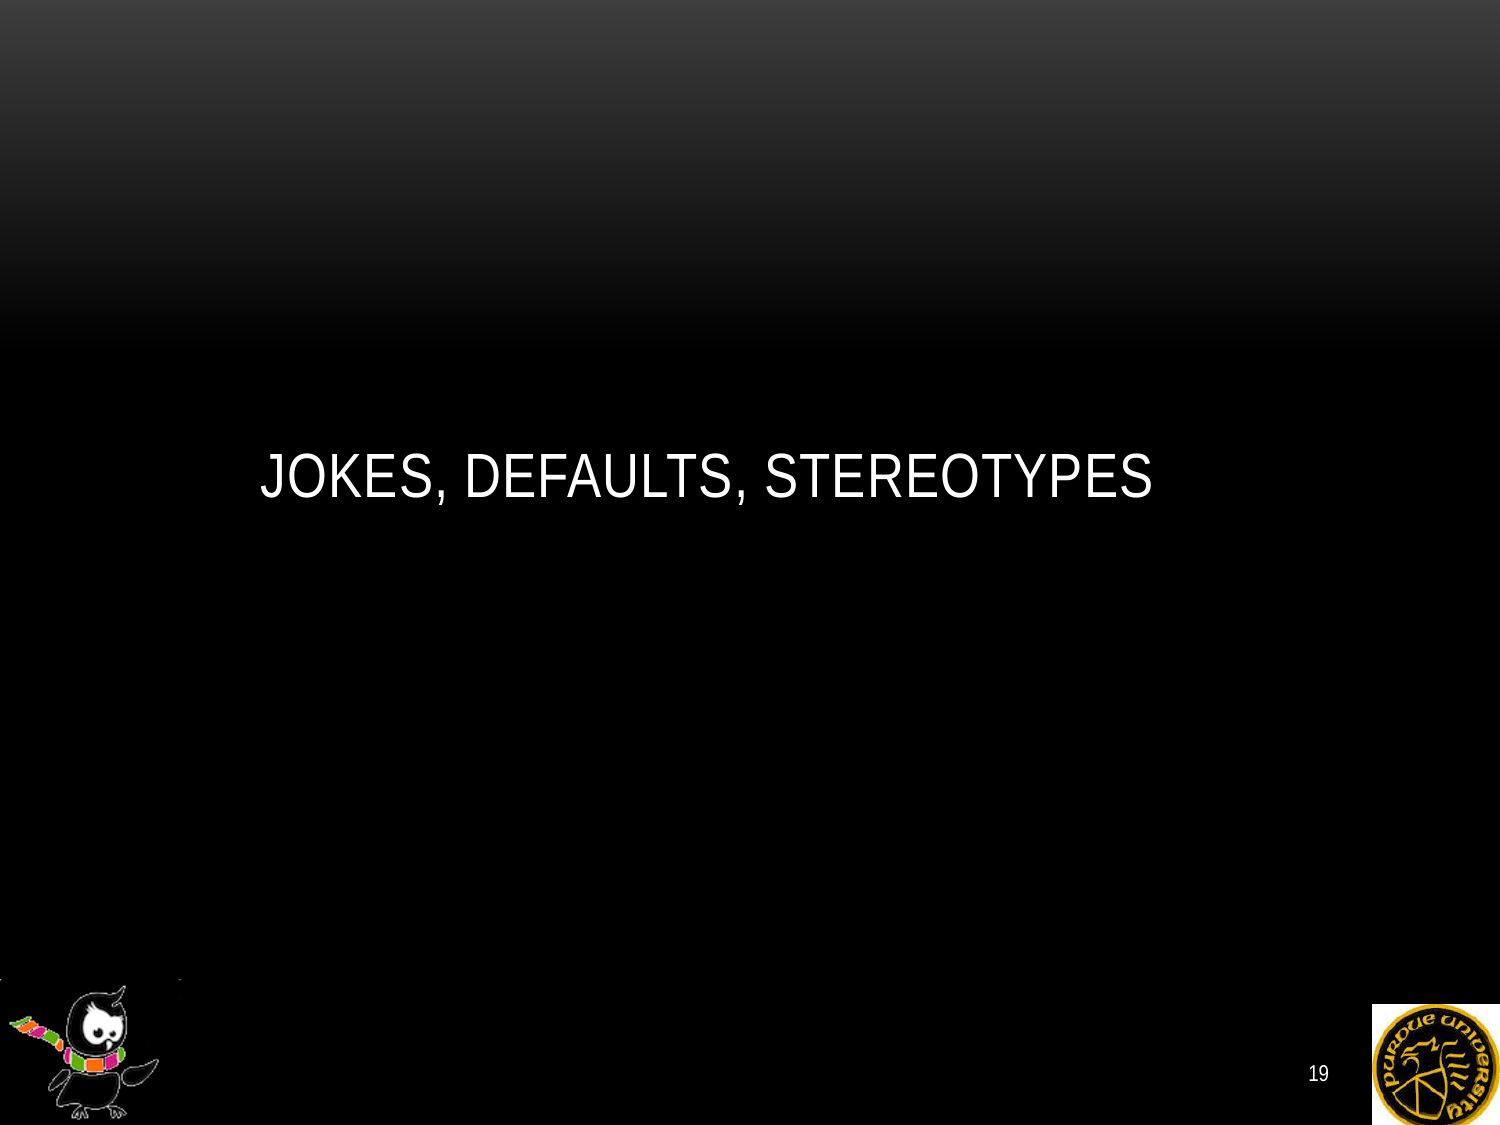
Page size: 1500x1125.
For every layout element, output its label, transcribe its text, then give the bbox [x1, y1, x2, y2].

slide_number 19 [1237, 1042, 1400, 1103]
picture [0, 979, 181, 1125]
title Jokes, Defaults, Stereotypes [245, 330, 1311, 518]
picture [1372, 1004, 1500, 1125]
